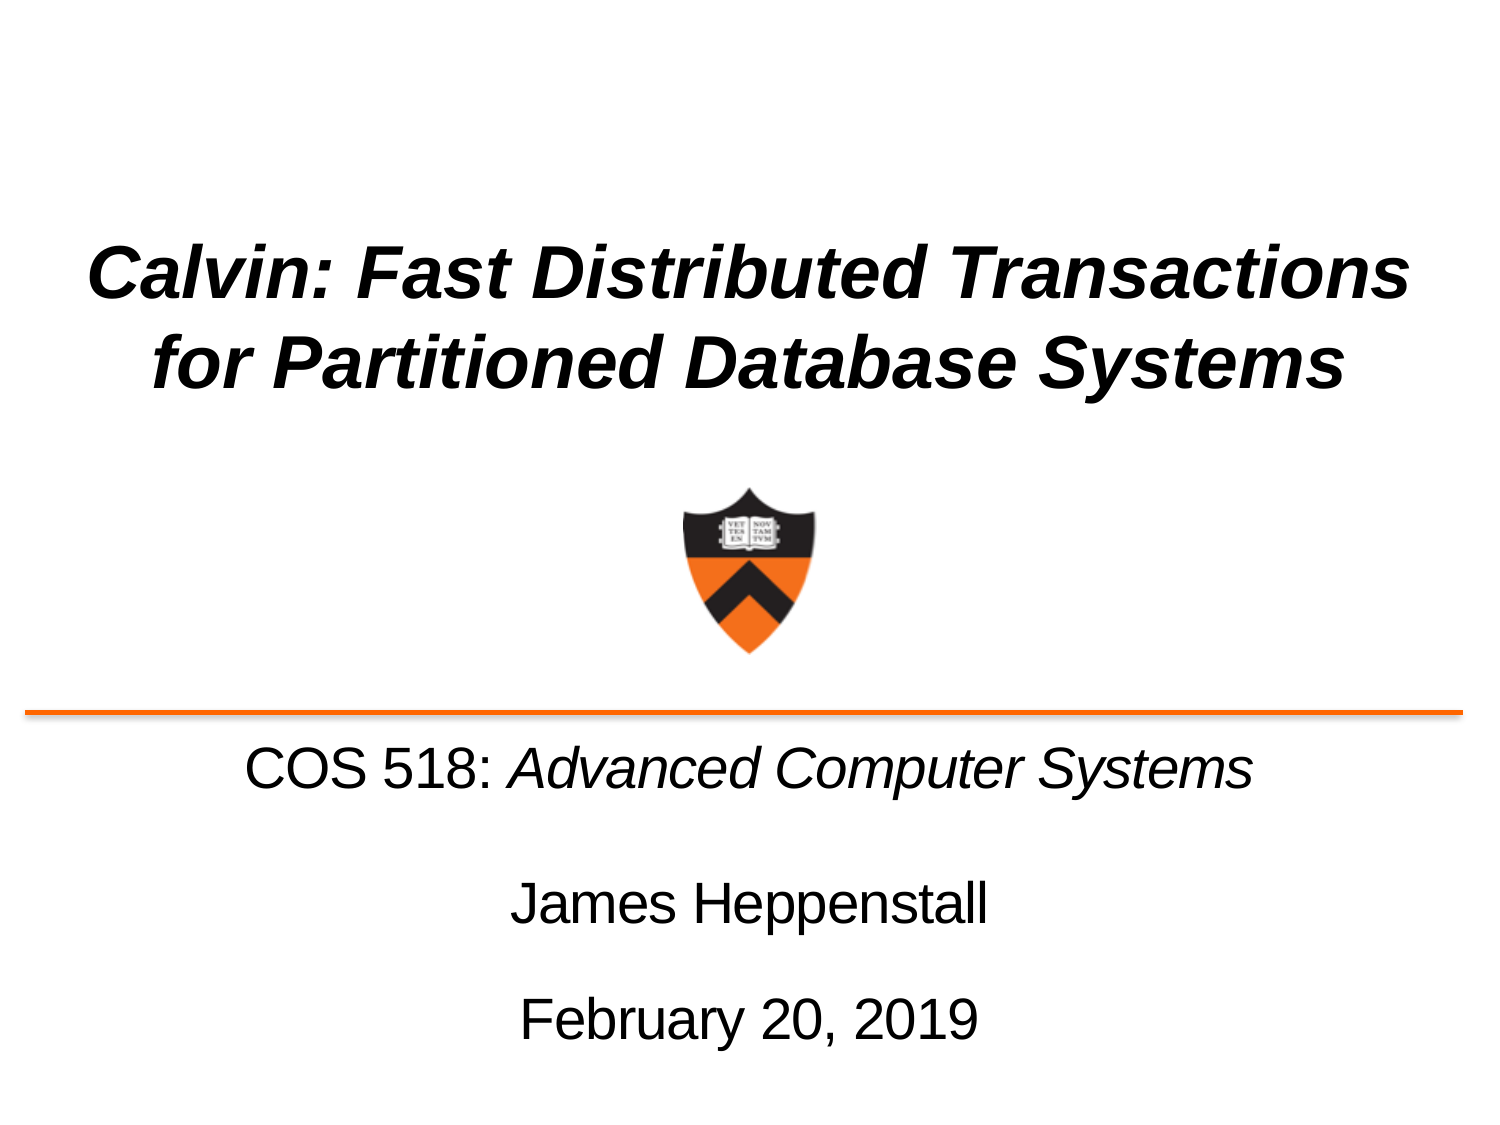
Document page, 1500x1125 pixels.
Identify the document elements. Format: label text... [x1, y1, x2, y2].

subtitle COS 518: Advanced Computer Systems James Heppenstall February 20, 2019 [224, 737, 1276, 1125]
title Calvin: Fast Distributed Transactions for Partitioned Database Systems [31, 27, 1469, 430]
picture [683, 487, 817, 655]
